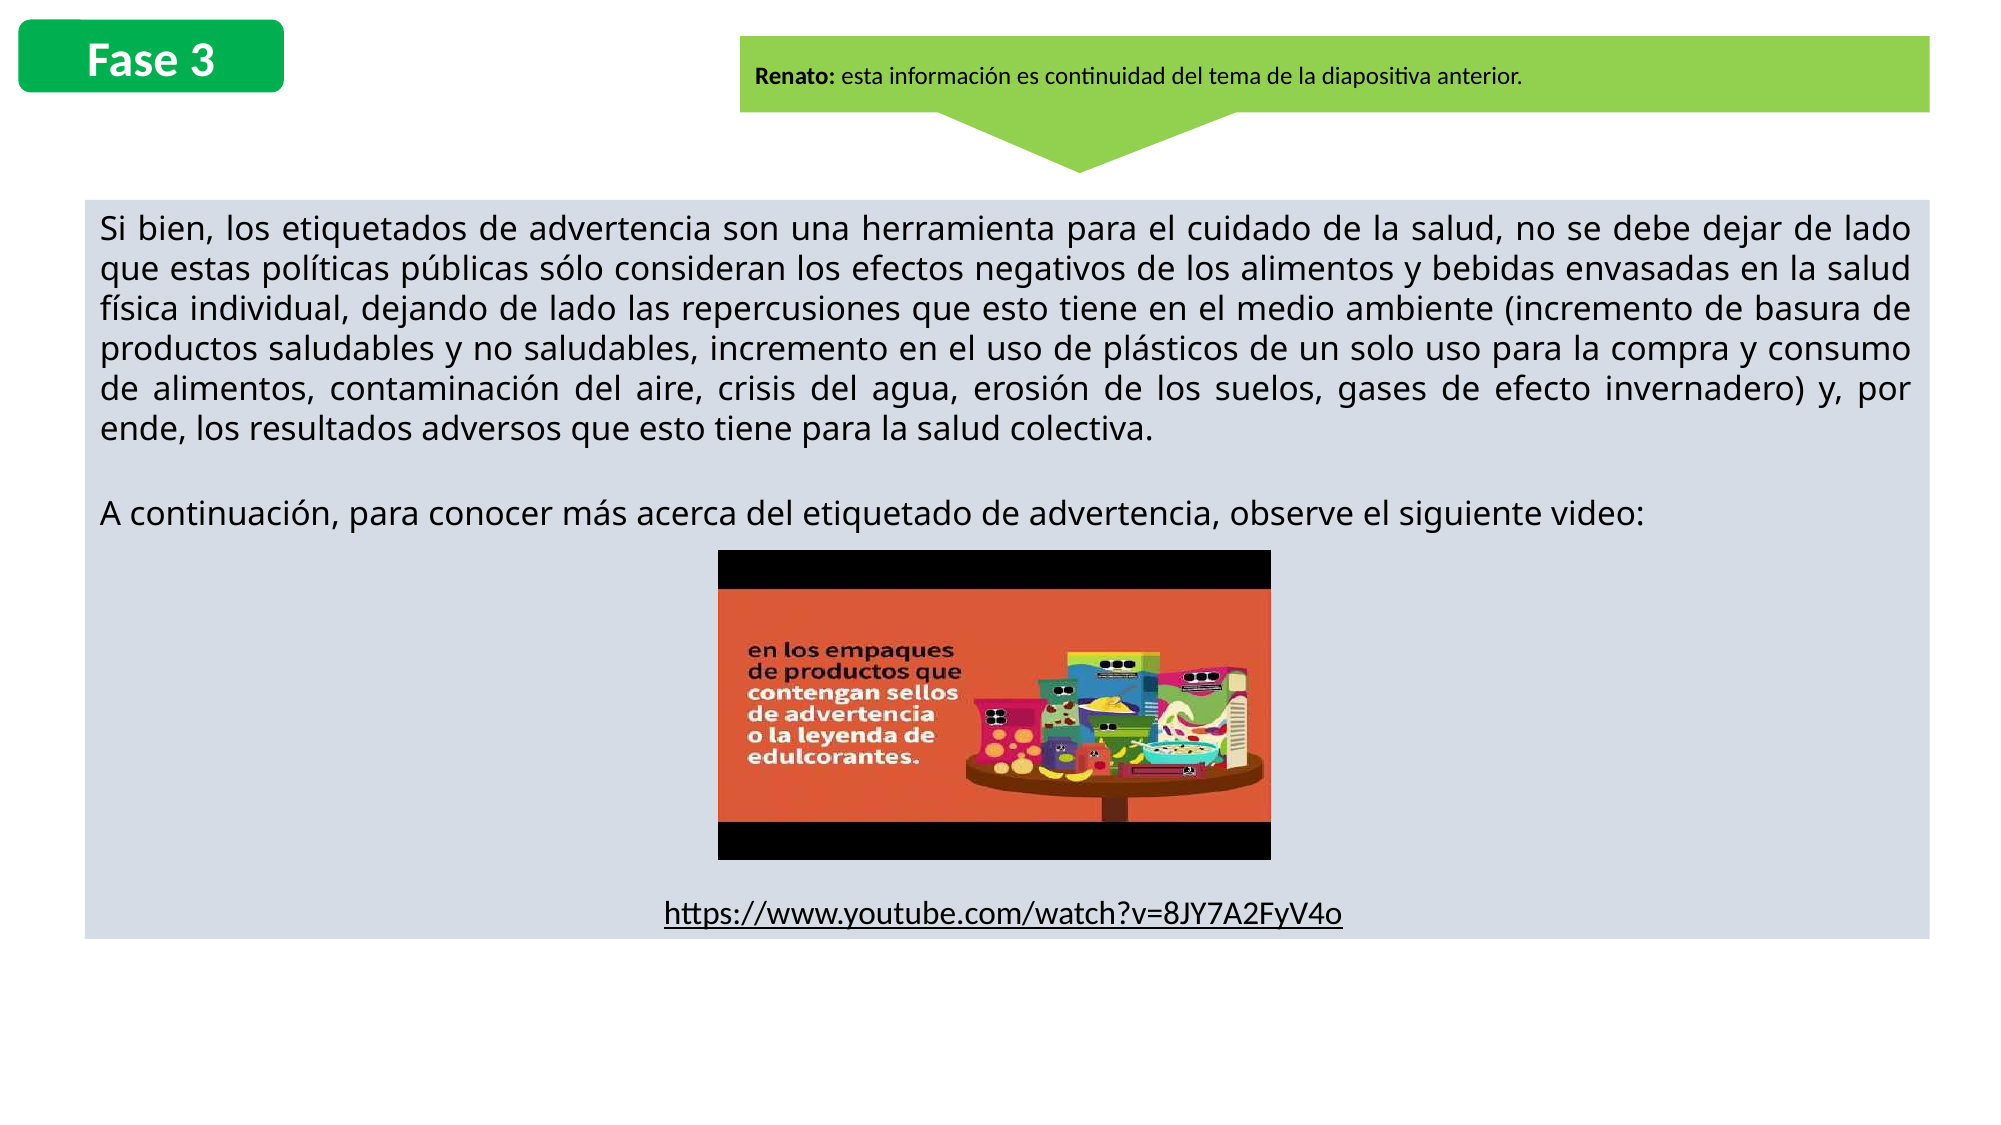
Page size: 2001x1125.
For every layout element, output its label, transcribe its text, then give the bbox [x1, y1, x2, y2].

text_box Fase 3 [17, 18, 285, 94]
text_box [718, 549, 1271, 861]
text_box Si bien, los etiquetados de advertencia son una herramienta para el cuidado de la salud, no se debe dejar de lado que estas políticas públicas sólo consideran los efectos negativos de los alimentos y bebidas envasadas en la salud física individual, dejando de lado las repercusiones que esto tiene en el medio ambiente (incremento de basura de productos saludables y no saludables, incremento en el uso de plásticos de un solo uso para la compra y consumo de alimentos, contaminación del aire, crisis del agua, erosión de los suelos, gases de efecto invernadero) y, por ende, los resultados adversos que esto tiene para la salud colectiva. A continuación, para conocer más acerca del etiquetado de advertencia, observe el siguiente video: https://www.youtube.com/watch?v=8JY7A2FyV4o [84, 199, 1930, 939]
text_box Renato: esta información es continuidad del tema de la diapositiva anterior. [739, 34, 1931, 175]
